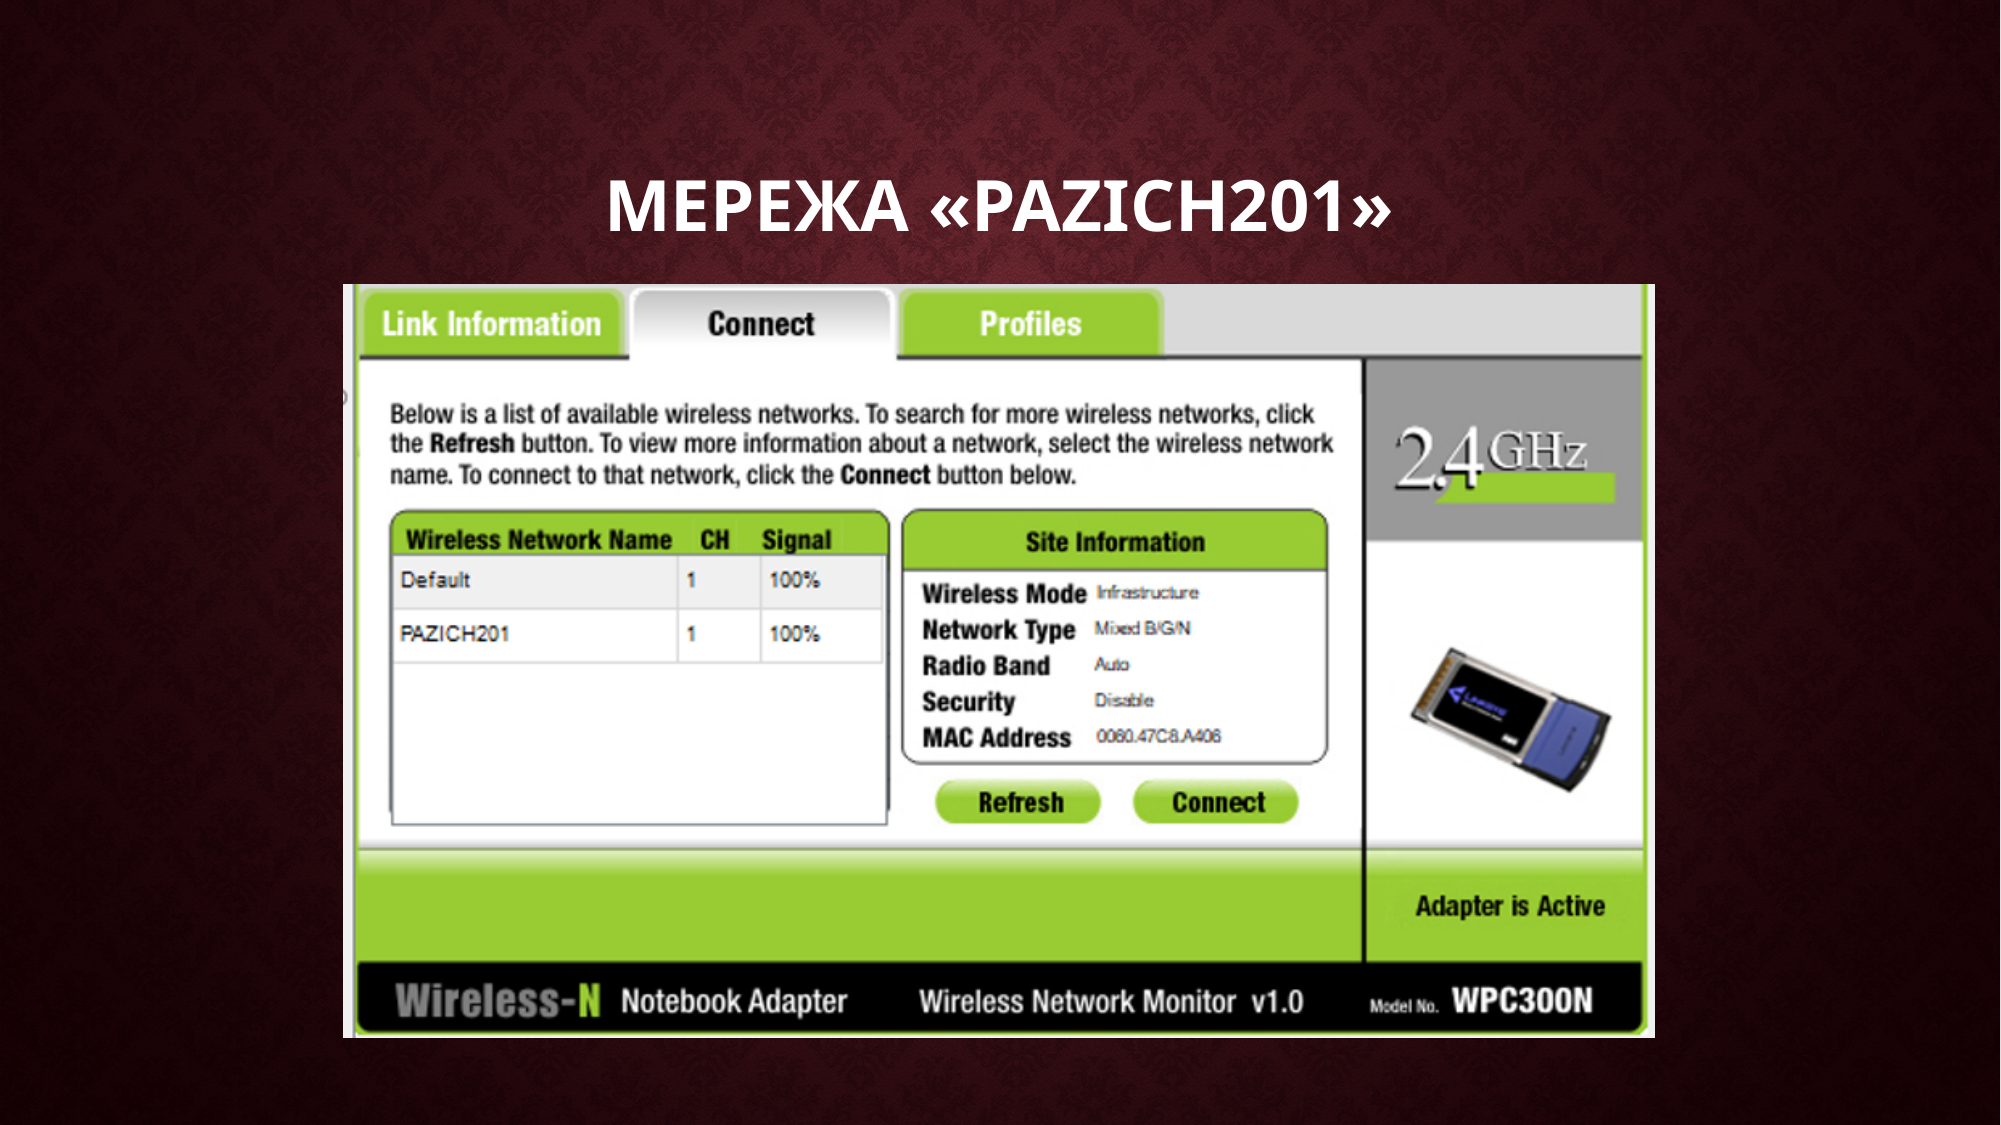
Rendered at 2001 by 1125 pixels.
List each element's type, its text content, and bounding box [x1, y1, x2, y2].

title Мережа «PAZICH201» [149, 99, 1849, 318]
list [342, 284, 1656, 1039]
